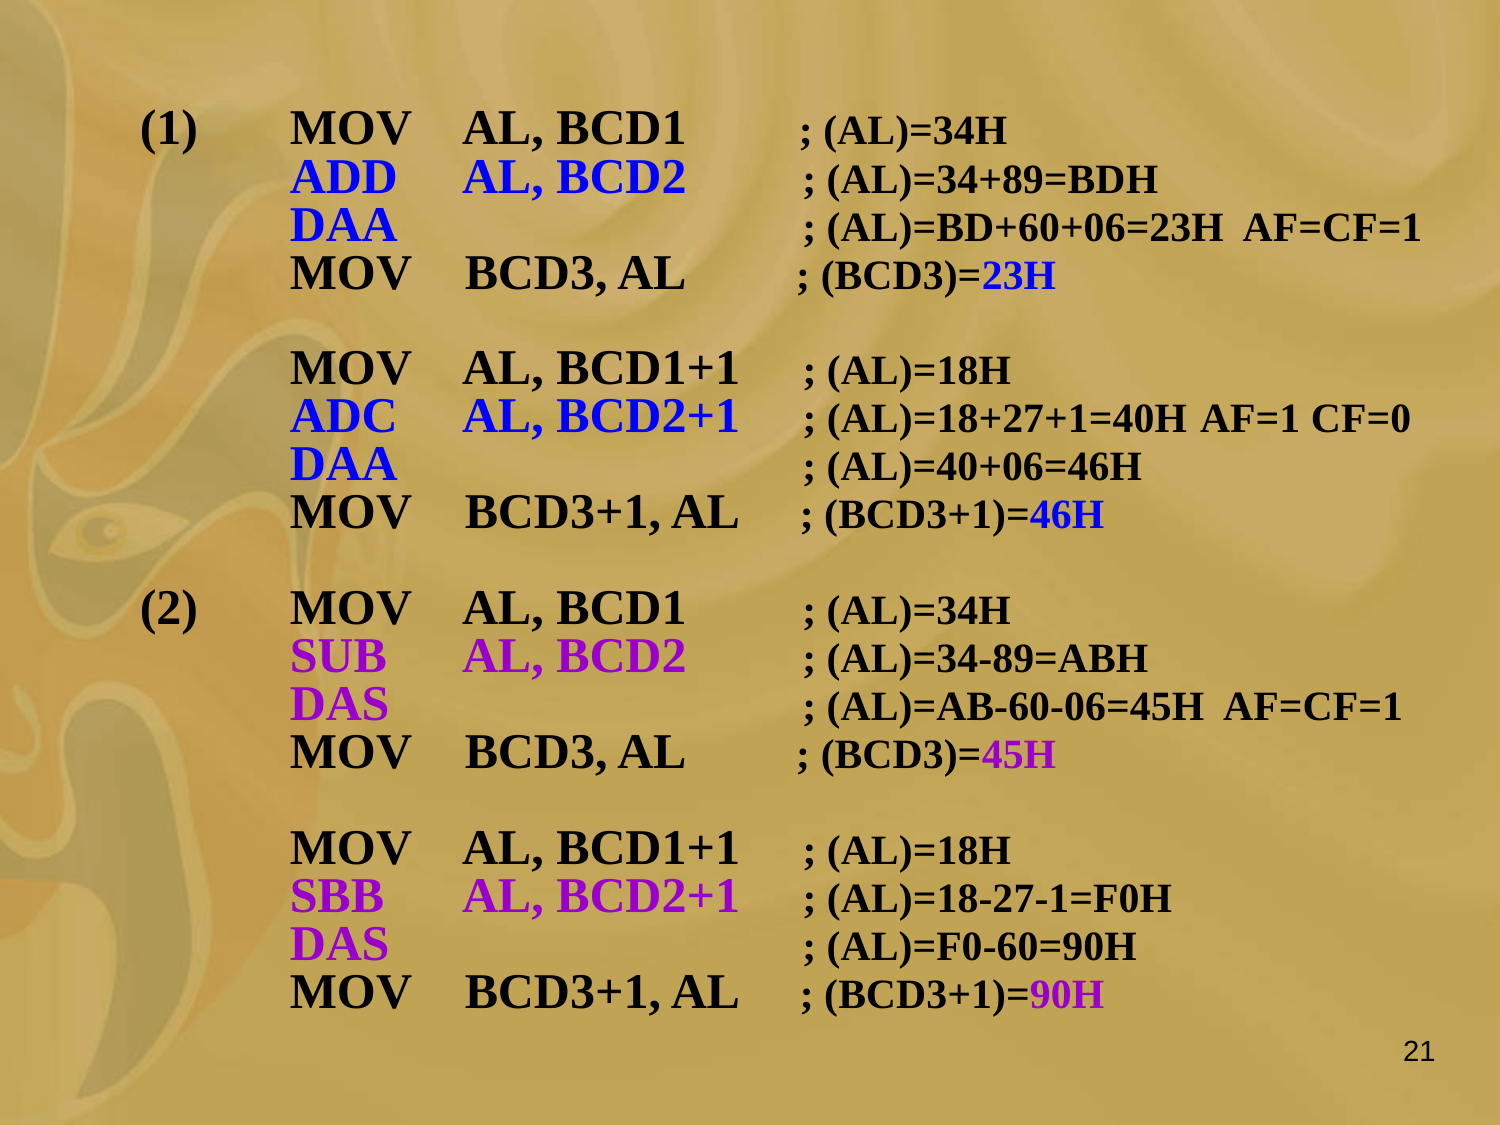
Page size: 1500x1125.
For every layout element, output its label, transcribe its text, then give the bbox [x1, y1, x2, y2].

text_box (1) MOV AL, BCD1 ; (AL)=34H ADD AL, BCD2 ; (AL)=34+89=BDH DAA ; (AL)=BD+60+06=23H AF=CF=1 MOV BCD3, AL ; (BCD3)=23H MOV AL, BCD1+1 ; (AL)=18H ADC AL, BCD2+1 ; (AL)=18+27+1=40H AF=1 CF=0 DAA ; (AL)=40+06=46H MOV BCD3+1, AL ; (BCD3+1)=46H (2) MOV AL, BCD1 ; (AL)=34H SUB AL, BCD2 ; (AL)=34-89=ABH DAS ; (AL)=AB-60-06=45H AF=CF=1 MOV BCD3, AL ; (BCD3)=45H MOV AL, BCD1+1 ; (AL)=18H SBB AL, BCD2+1 ; (AL)=18-27-1=F0H DAS ; (AL)=F0-60=90H MOV BCD3+1, AL ; (BCD3+1)=90H [125, 87, 1450, 1026]
slide_number 21 [1074, 1024, 1451, 1103]
picture [0, 0, 1500, 1125]
